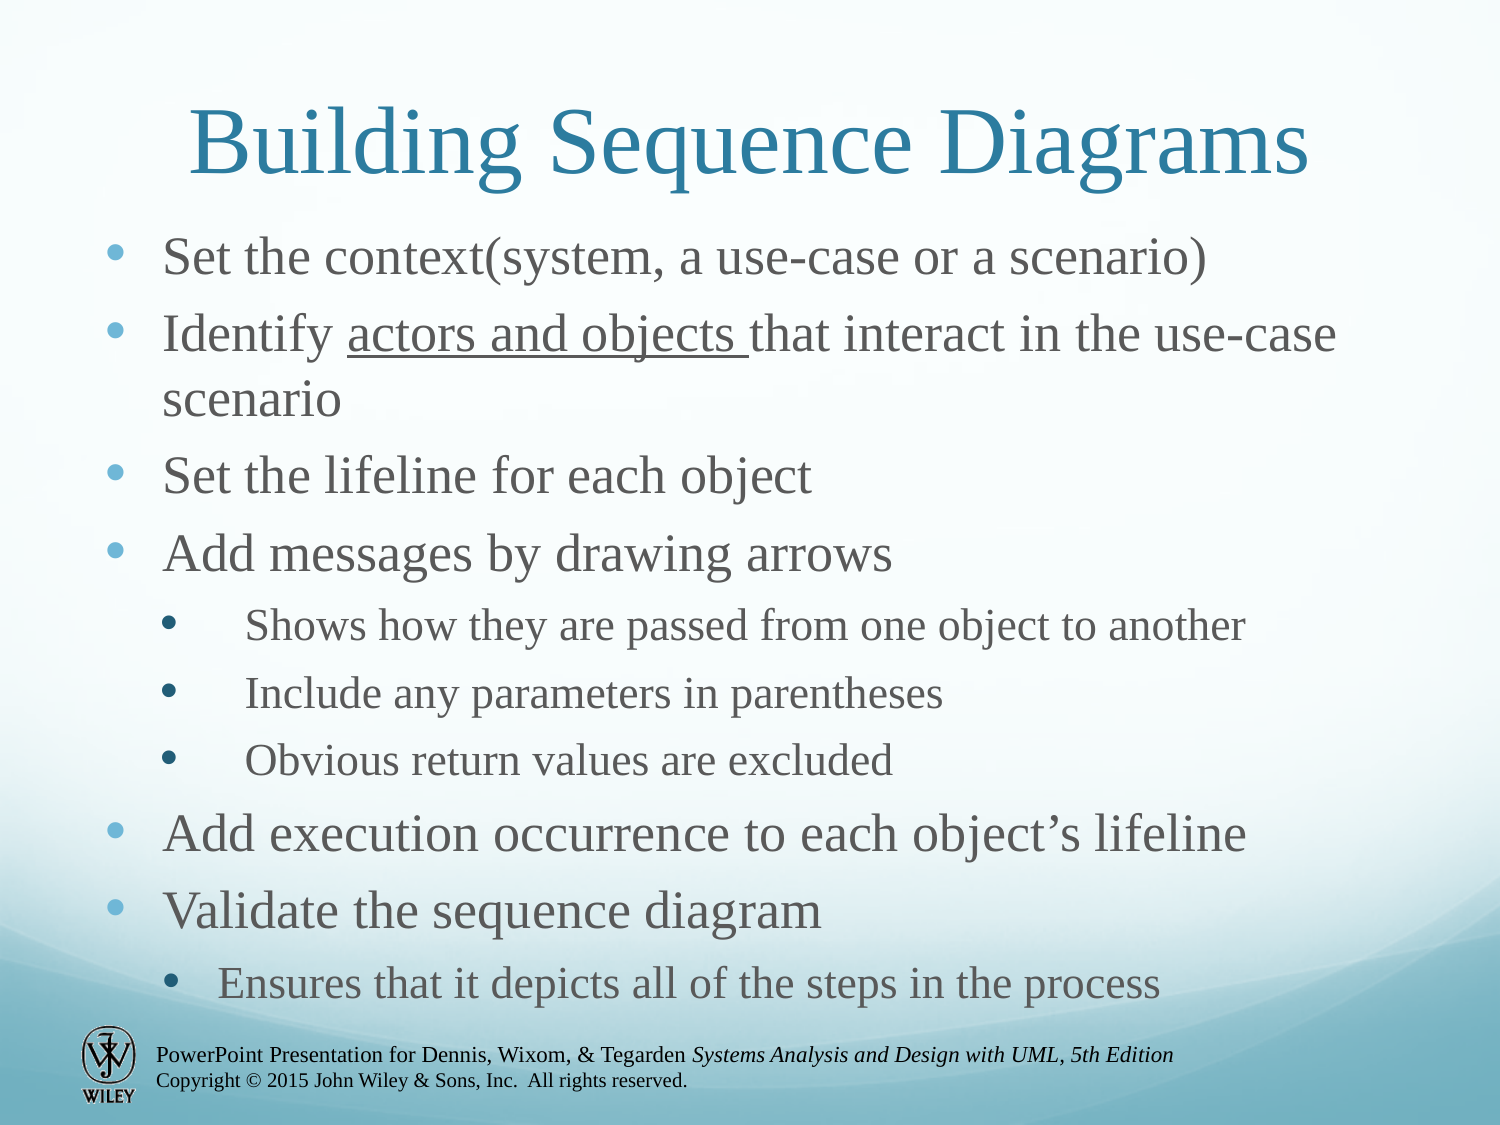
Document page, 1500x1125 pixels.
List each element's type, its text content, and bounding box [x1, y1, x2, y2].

list Set the context(system, a use-case or a scenario) Identify actors and objects that interact in the use-case scenario Set the lifeline for each object Add messages by drawing arrows Shows how they are passed from one object to another Include any parameters in parentheses Obvious return values are excluded Add execution occurrence to each object’s lifeline Validate the sequence diagram Ensures that it depicts all of the steps in the process [89, 212, 1410, 1026]
picture [78, 1024, 138, 1105]
title Building Sequence Diagrams [89, 17, 1410, 201]
